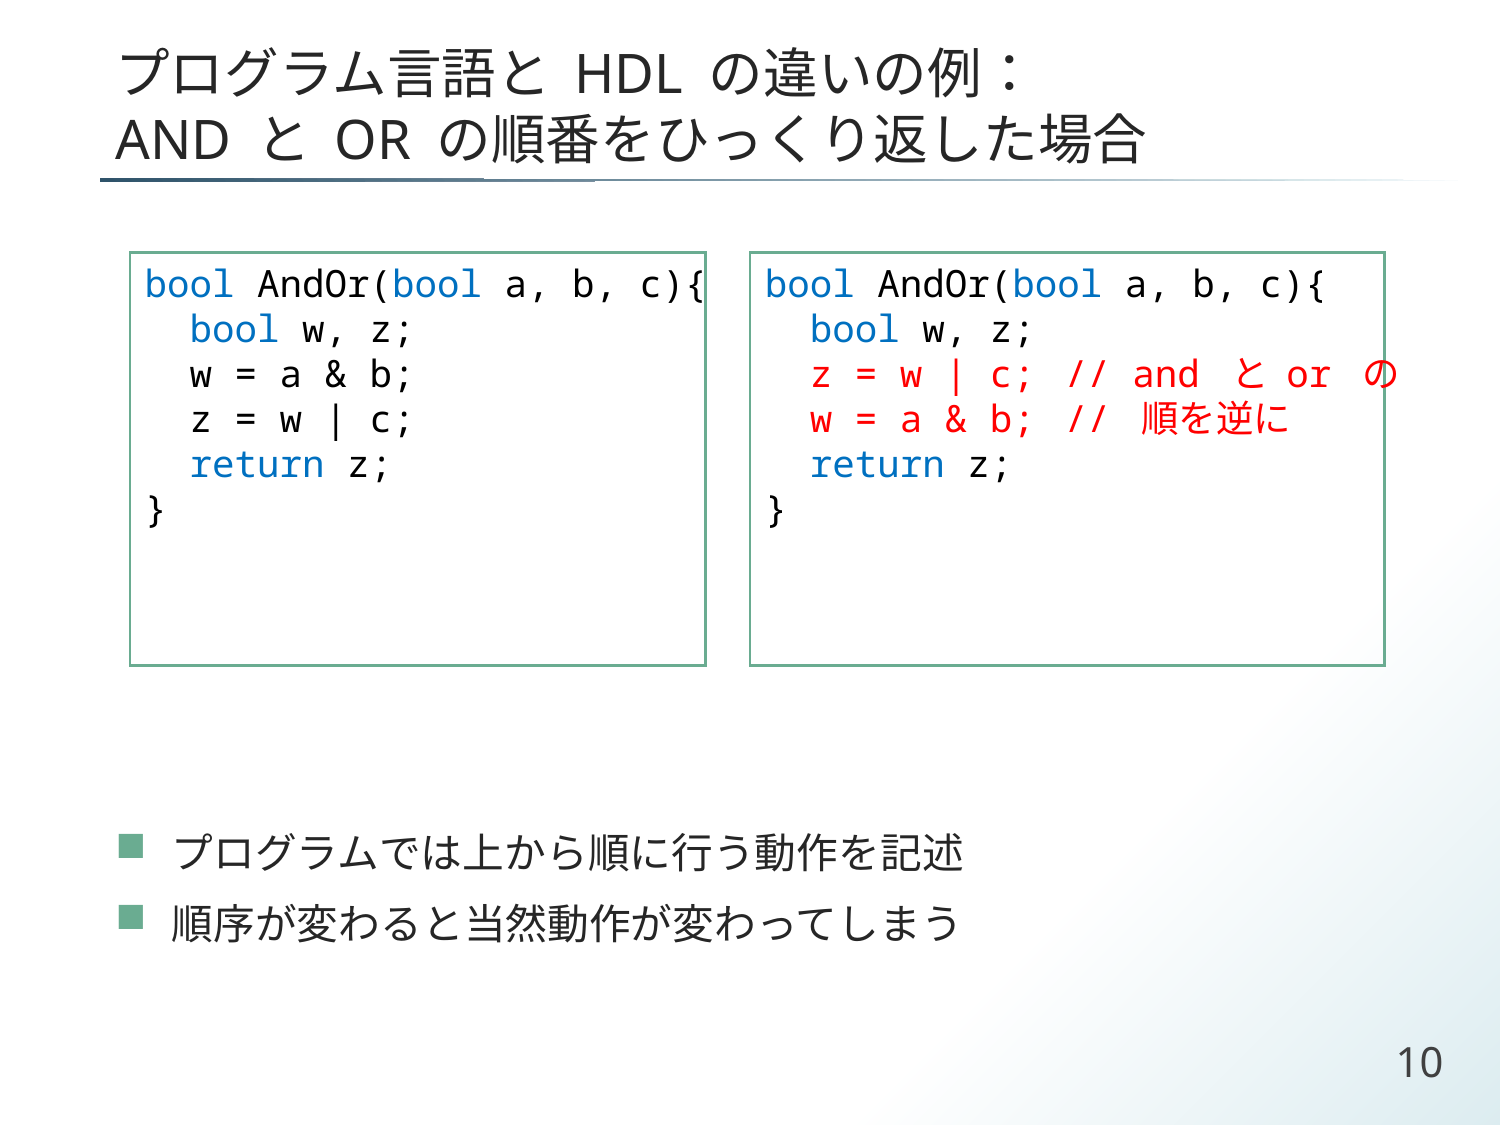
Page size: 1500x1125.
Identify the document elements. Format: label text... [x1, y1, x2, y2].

text_box bool AndOr(bool a, b, c){ bool w, z; w = a & b; z = w | c; return z; } [129, 252, 706, 666]
list プログラムでは上から順に行う動作を記述 順序が変わると当然動作が変わってしまう [100, 680, 1459, 1094]
title プログラム言語と HDL の違いの例： AND と OR の順番をひっくり返した場合 [100, 31, 1459, 179]
text_box bool AndOr(bool a, b, c){ bool w, z; z = w | c; // and と or の w = a & b; // 順を逆に return z; } [749, 252, 1385, 666]
